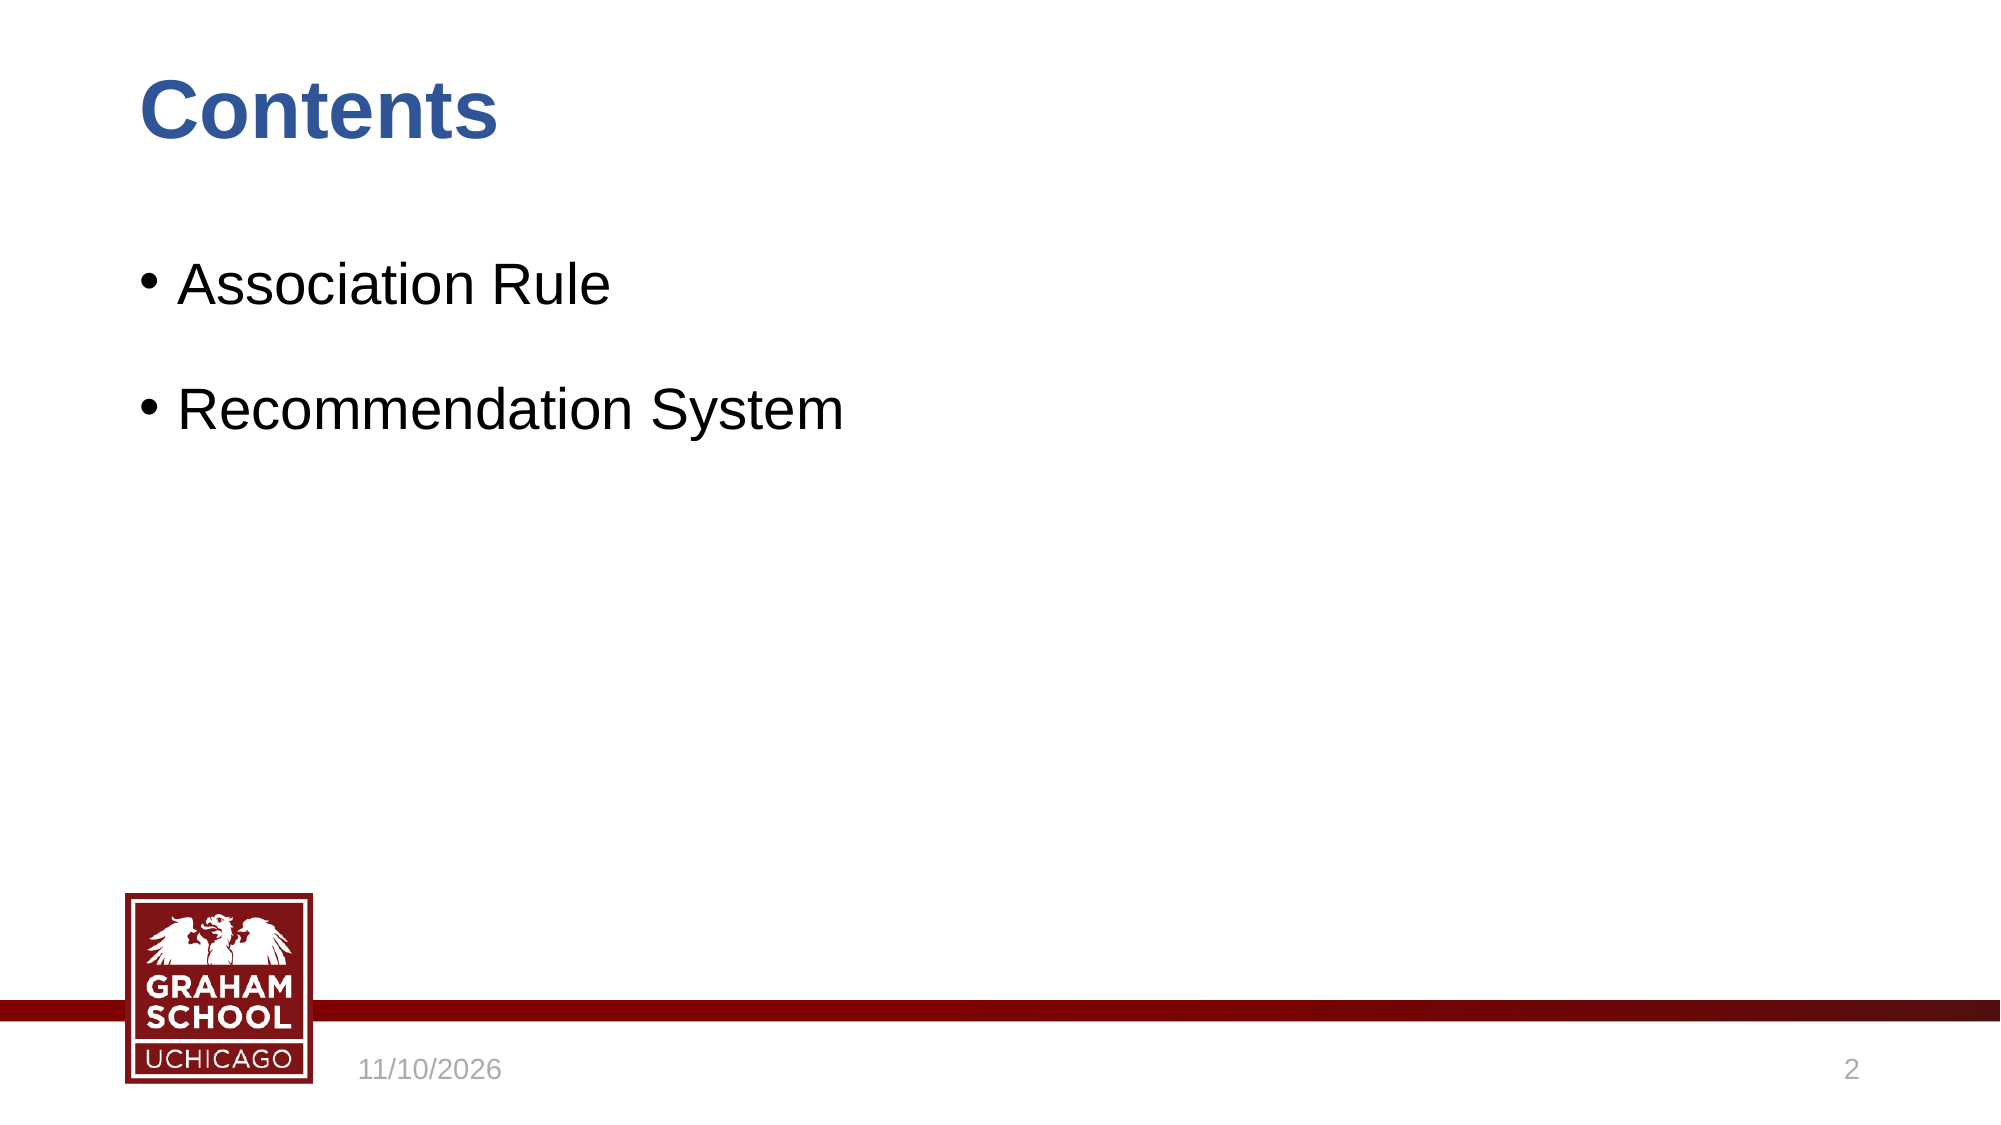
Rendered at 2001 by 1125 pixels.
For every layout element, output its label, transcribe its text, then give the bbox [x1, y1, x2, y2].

list Association Rule Recommendation System [125, 203, 1875, 769]
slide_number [342, 1042, 588, 1103]
title Contents [125, 59, 1875, 203]
picture [0, 0, 2000, 1125]
slide_number 2 [1412, 1042, 1875, 1103]
